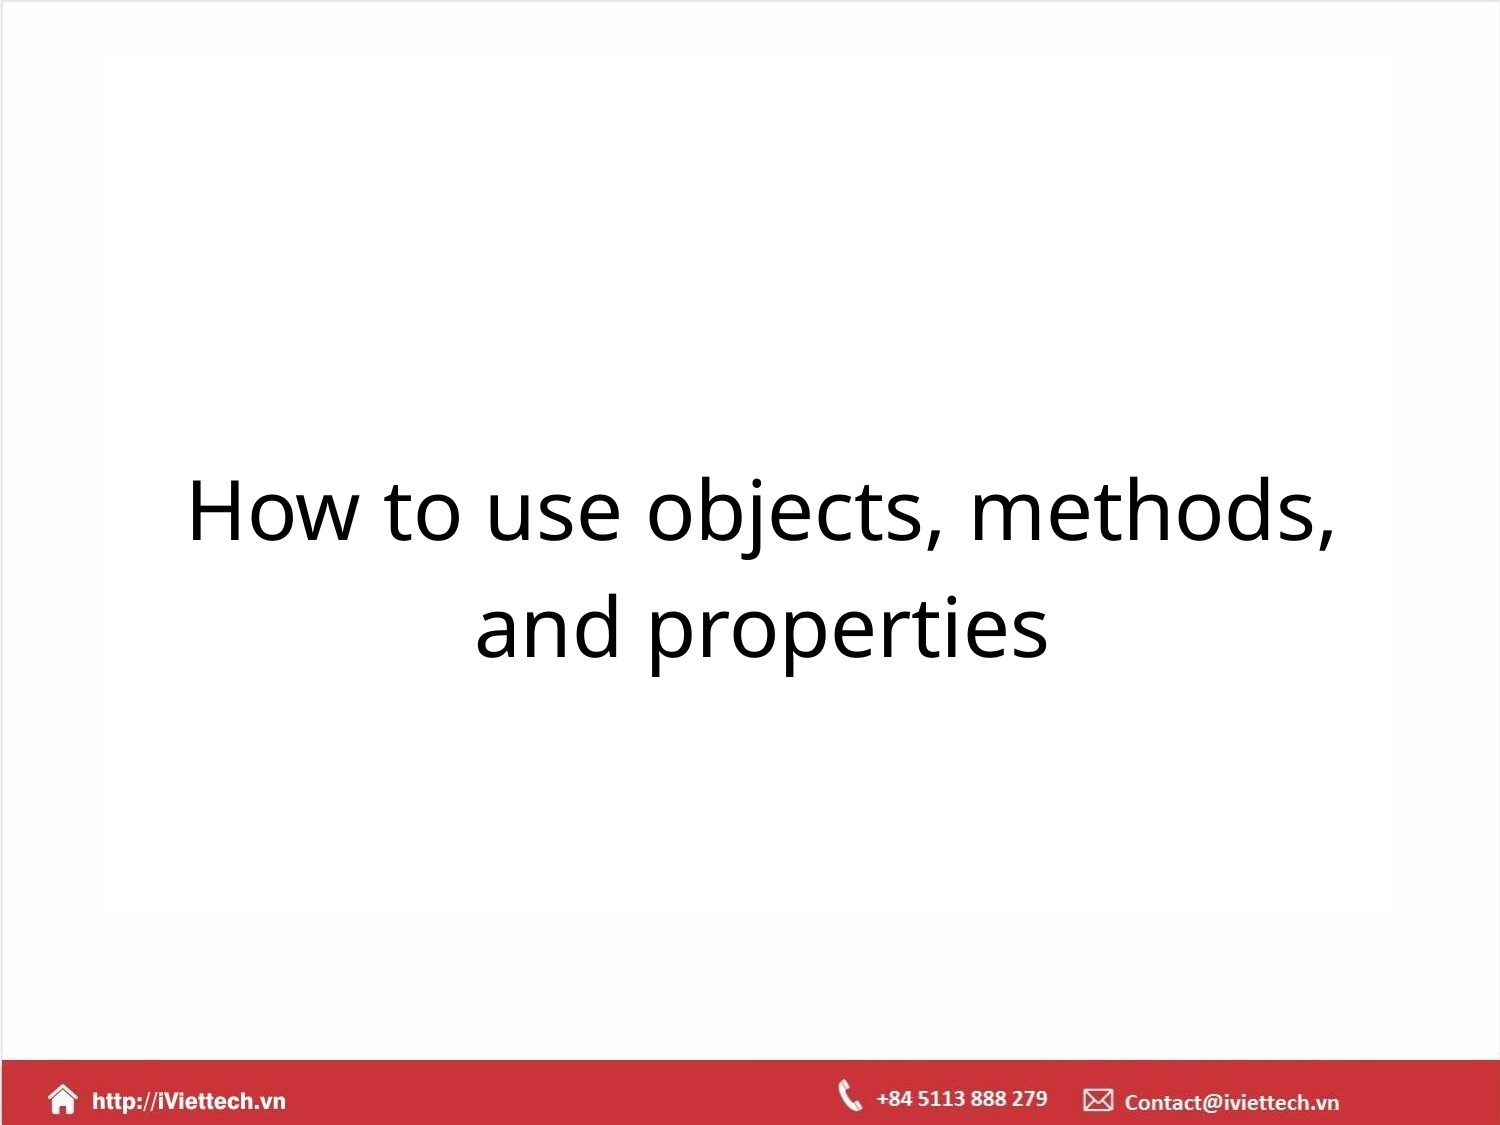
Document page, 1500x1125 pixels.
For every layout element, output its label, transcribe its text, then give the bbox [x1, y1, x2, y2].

subtitle How to use objects, methods, and properties [162, 450, 1363, 638]
picture [0, 0, 1500, 1125]
